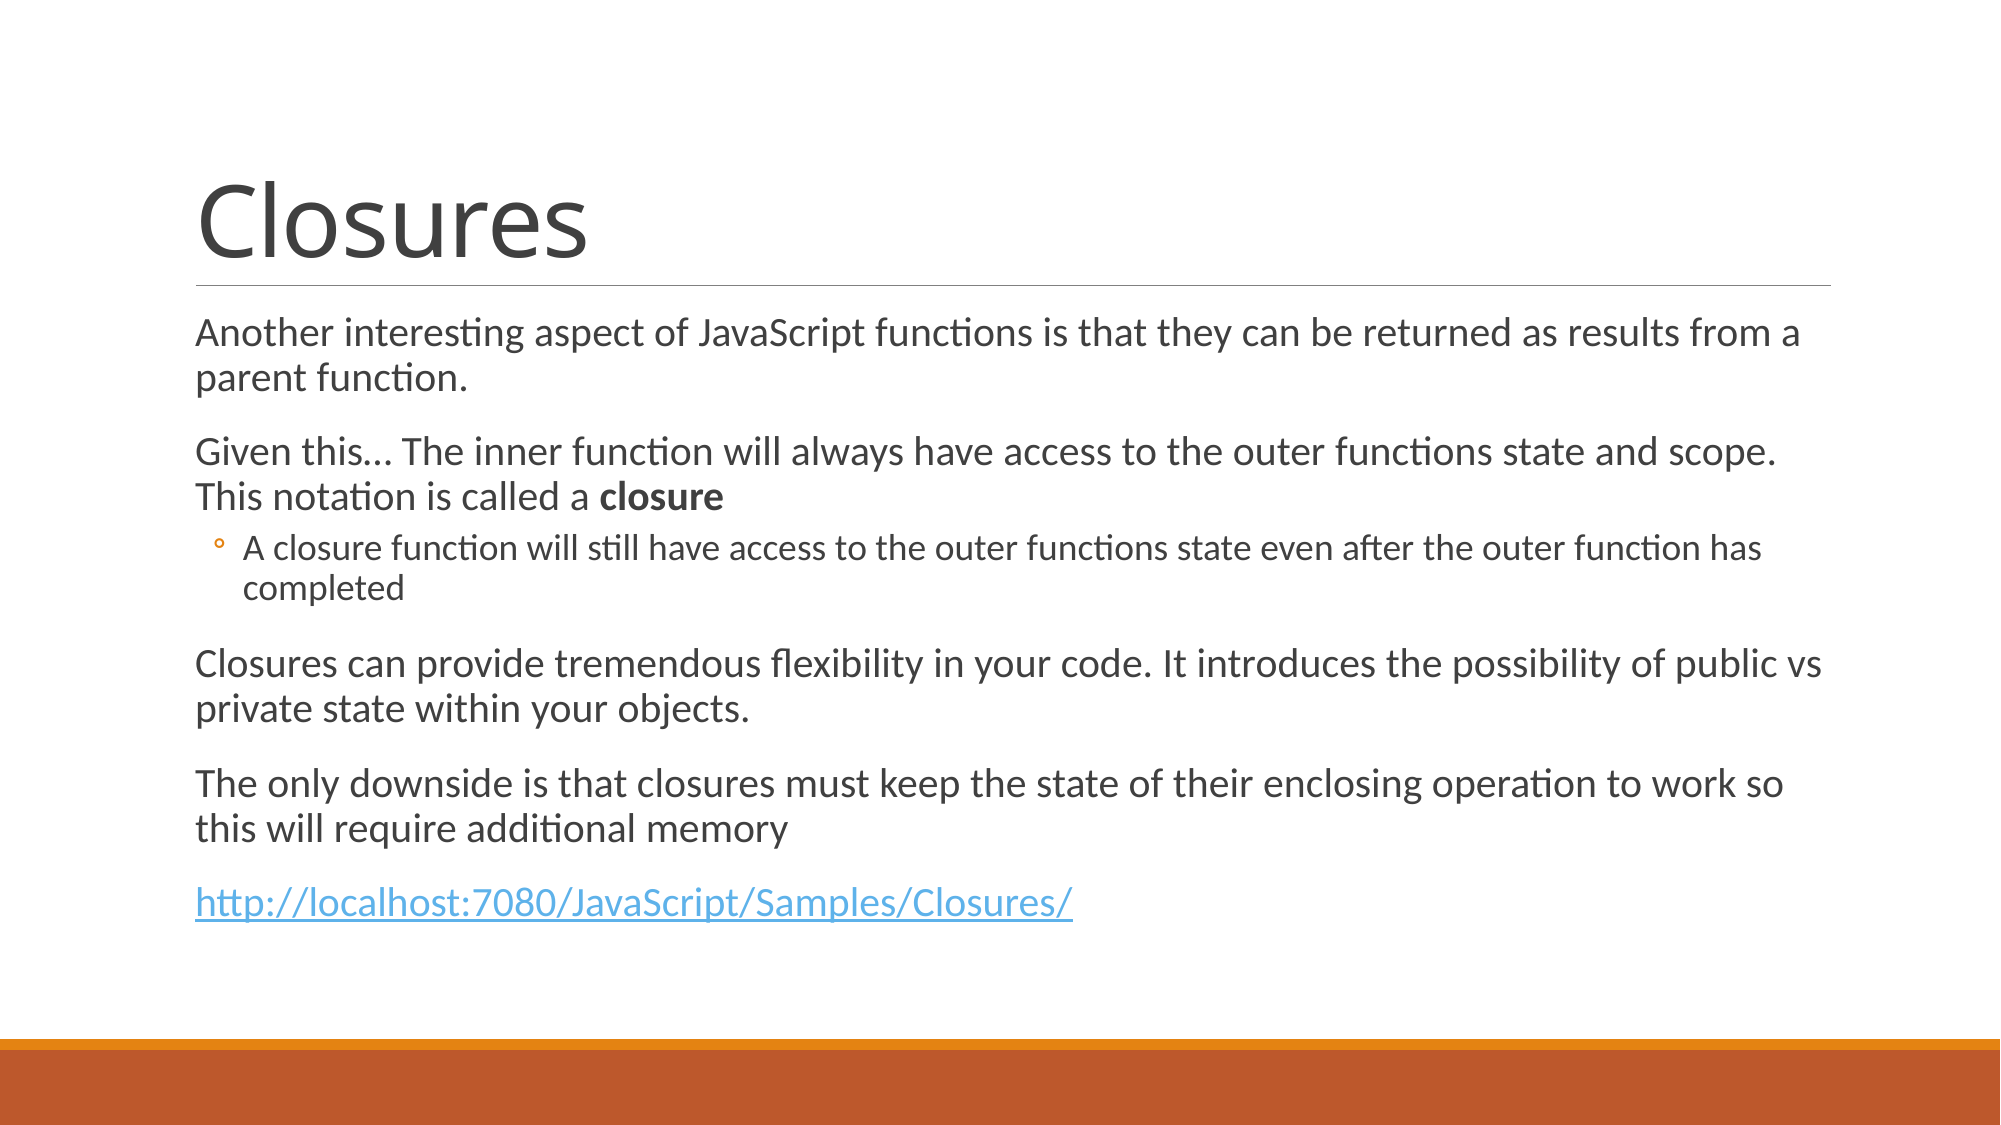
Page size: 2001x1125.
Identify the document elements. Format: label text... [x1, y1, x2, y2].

title Closures [180, 47, 1830, 285]
list Another interesting aspect of JavaScript functions is that they can be returned as results from a parent function. Given this… The inner function will always have access to the outer functions state and scope. This notation is called a closure A closure function will still have access to the outer functions state even after the outer function has completed Closures can provide tremendous flexibility in your code. It introduces the possibility of public vs private state within your objects. The only downside is that closures must keep the state of their enclosing operation to work so this will require additional memory http://localhost:7080/JavaScript/Samples/Closures/ [180, 302, 1830, 963]
